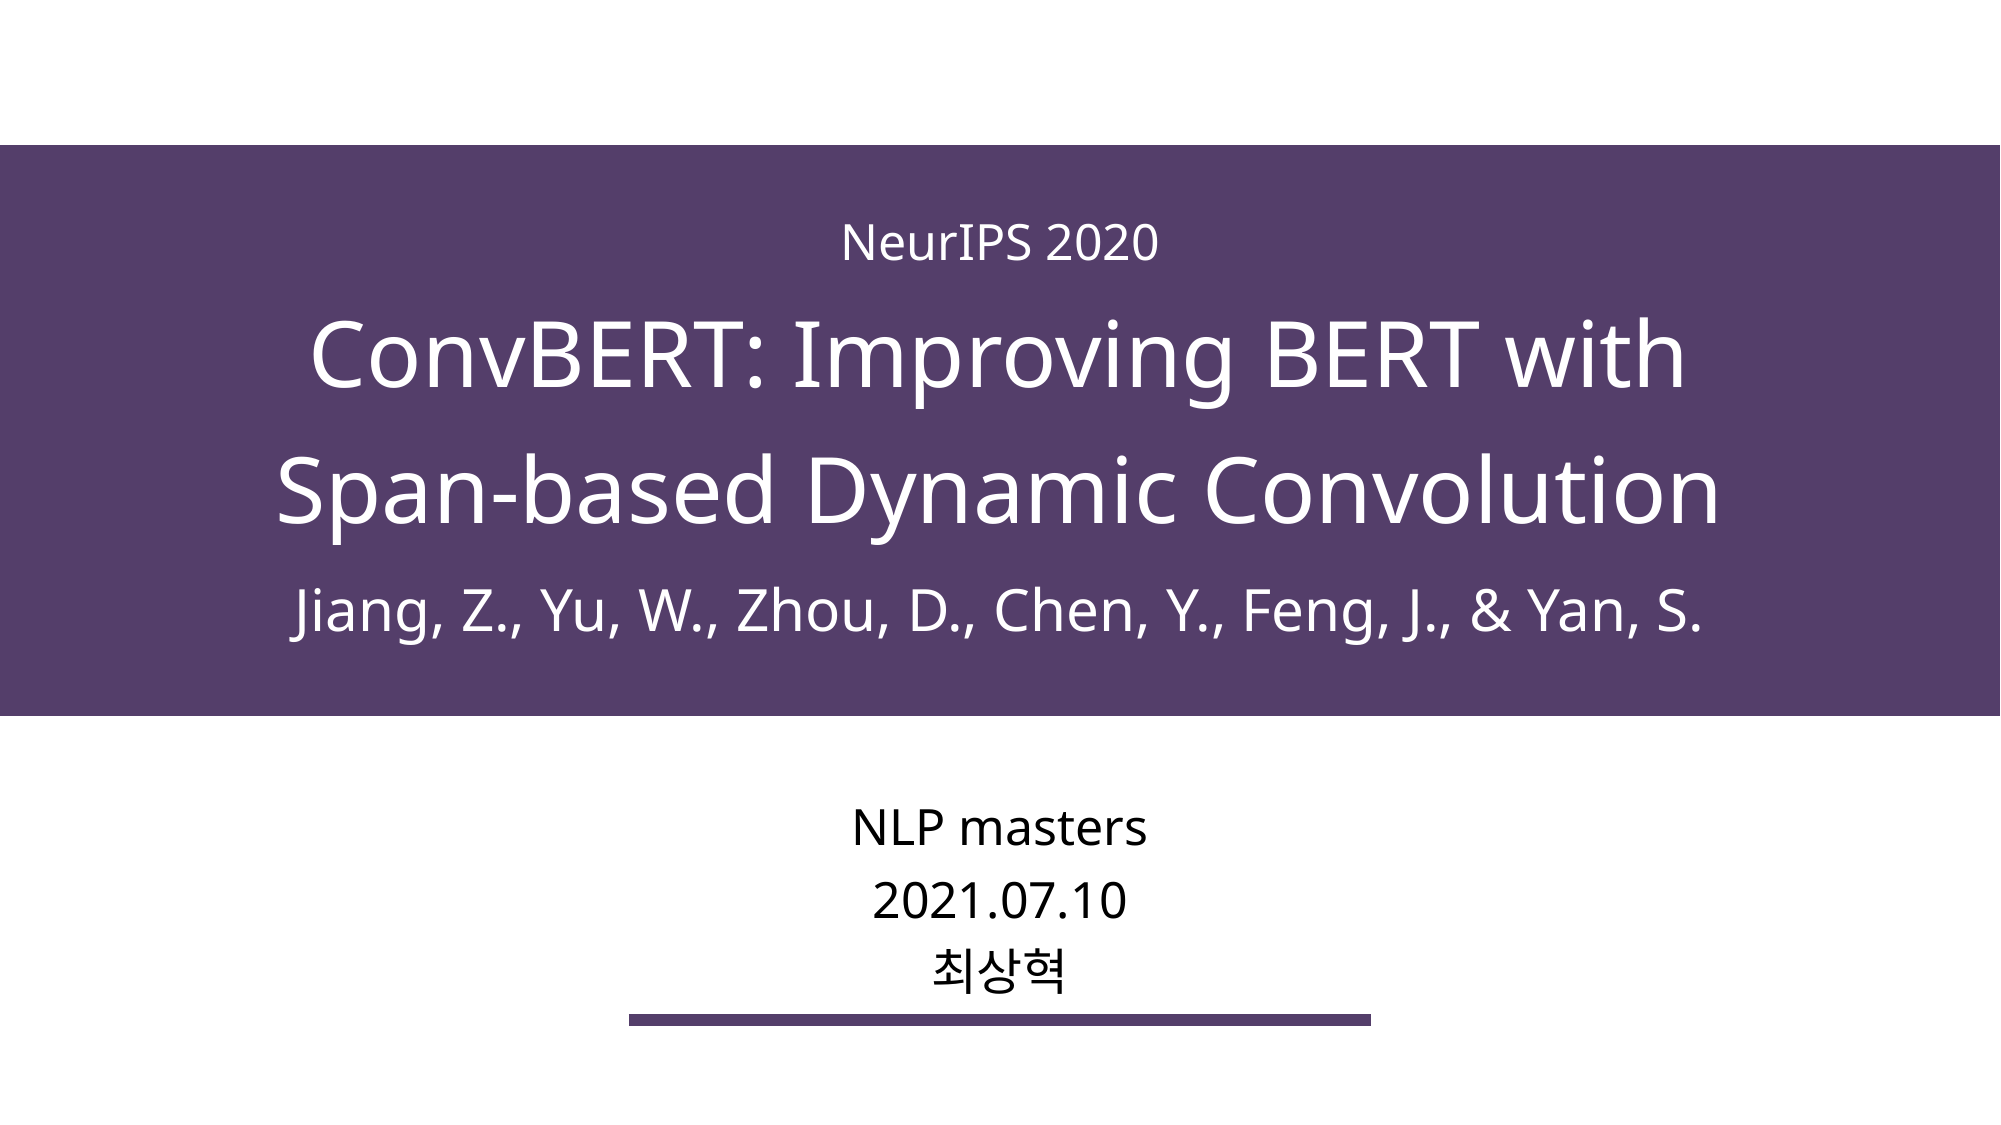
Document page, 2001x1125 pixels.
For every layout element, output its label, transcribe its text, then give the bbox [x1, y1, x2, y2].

list NLP masters 2021.07.10 최상혁 [562, 796, 1438, 1009]
list NeurIPS 2020 ConvBERT: Improving BERT with Span-based Dynamic Convolution Jiang, Z., Yu, W., Zhou, D., Chen, Y., Feng, J., & Yan, S. [0, 145, 2000, 716]
